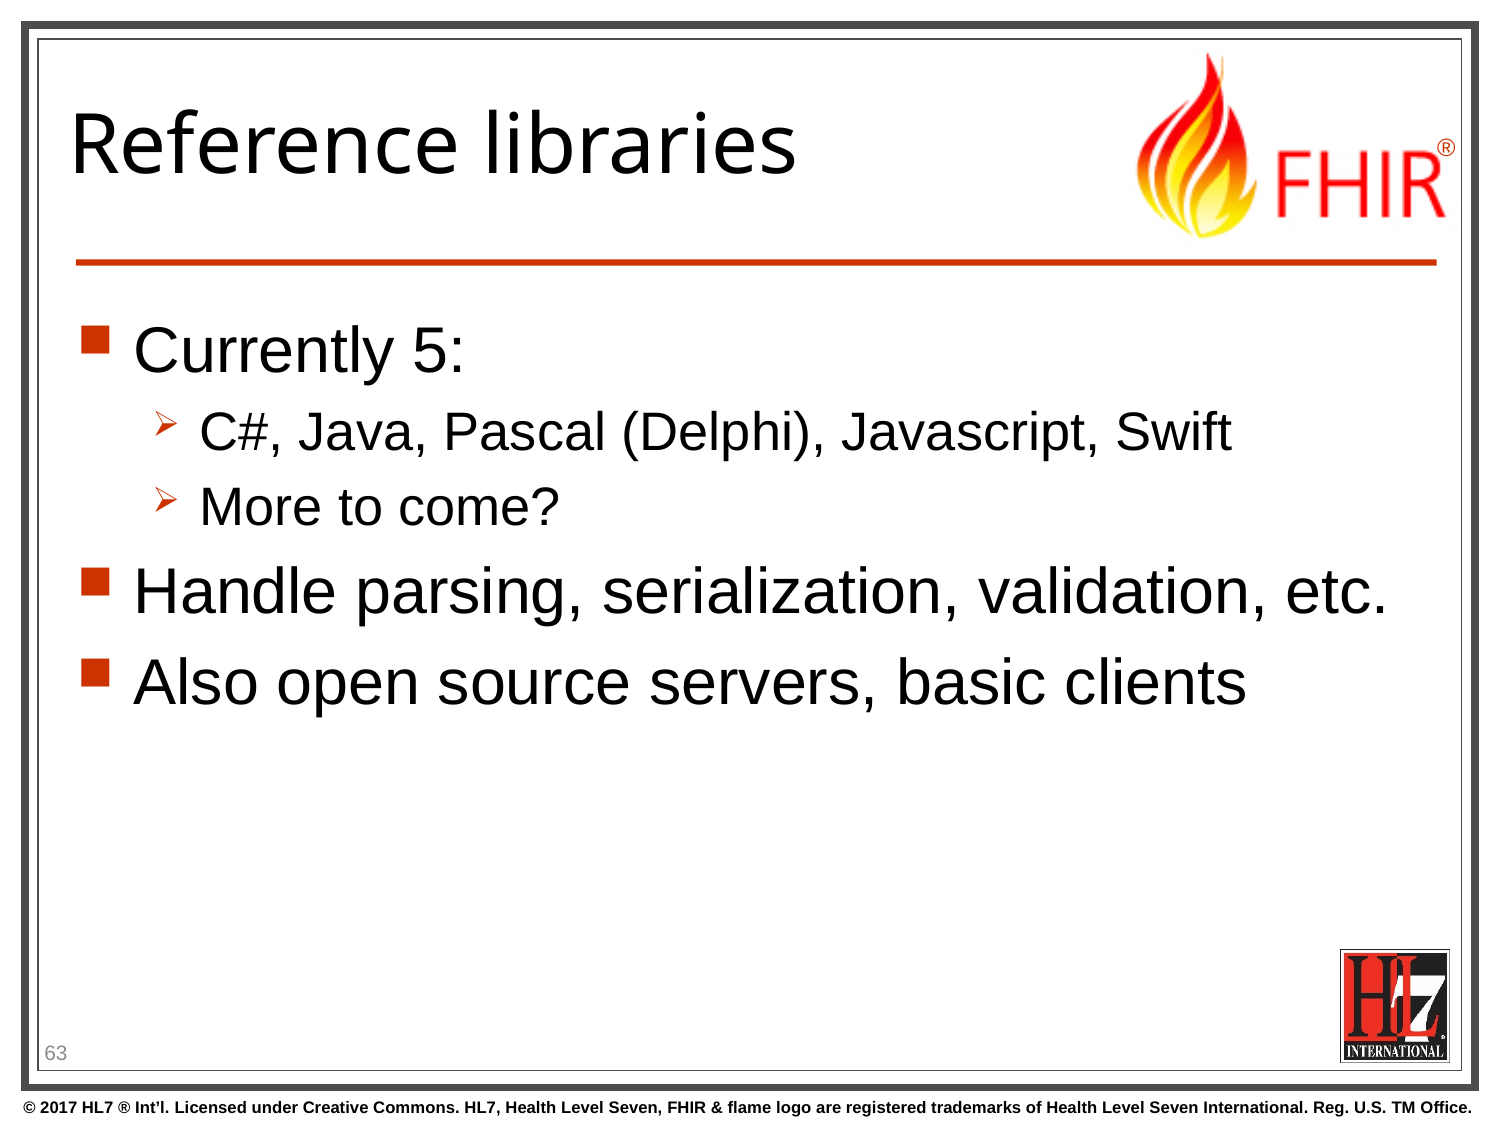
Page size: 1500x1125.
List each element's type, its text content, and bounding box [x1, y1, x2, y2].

list Currently 5: C#, Java, Pascal (Delphi), Javascript, Swift More to come? Handle parsing, serialization, validation, etc. Also open source servers, basic clients [62, 299, 1438, 1059]
slide_number 63 [29, 1034, 148, 1071]
title Reference libraries [53, 54, 1128, 244]
picture [1340, 949, 1450, 1063]
picture [1124, 42, 1458, 249]
